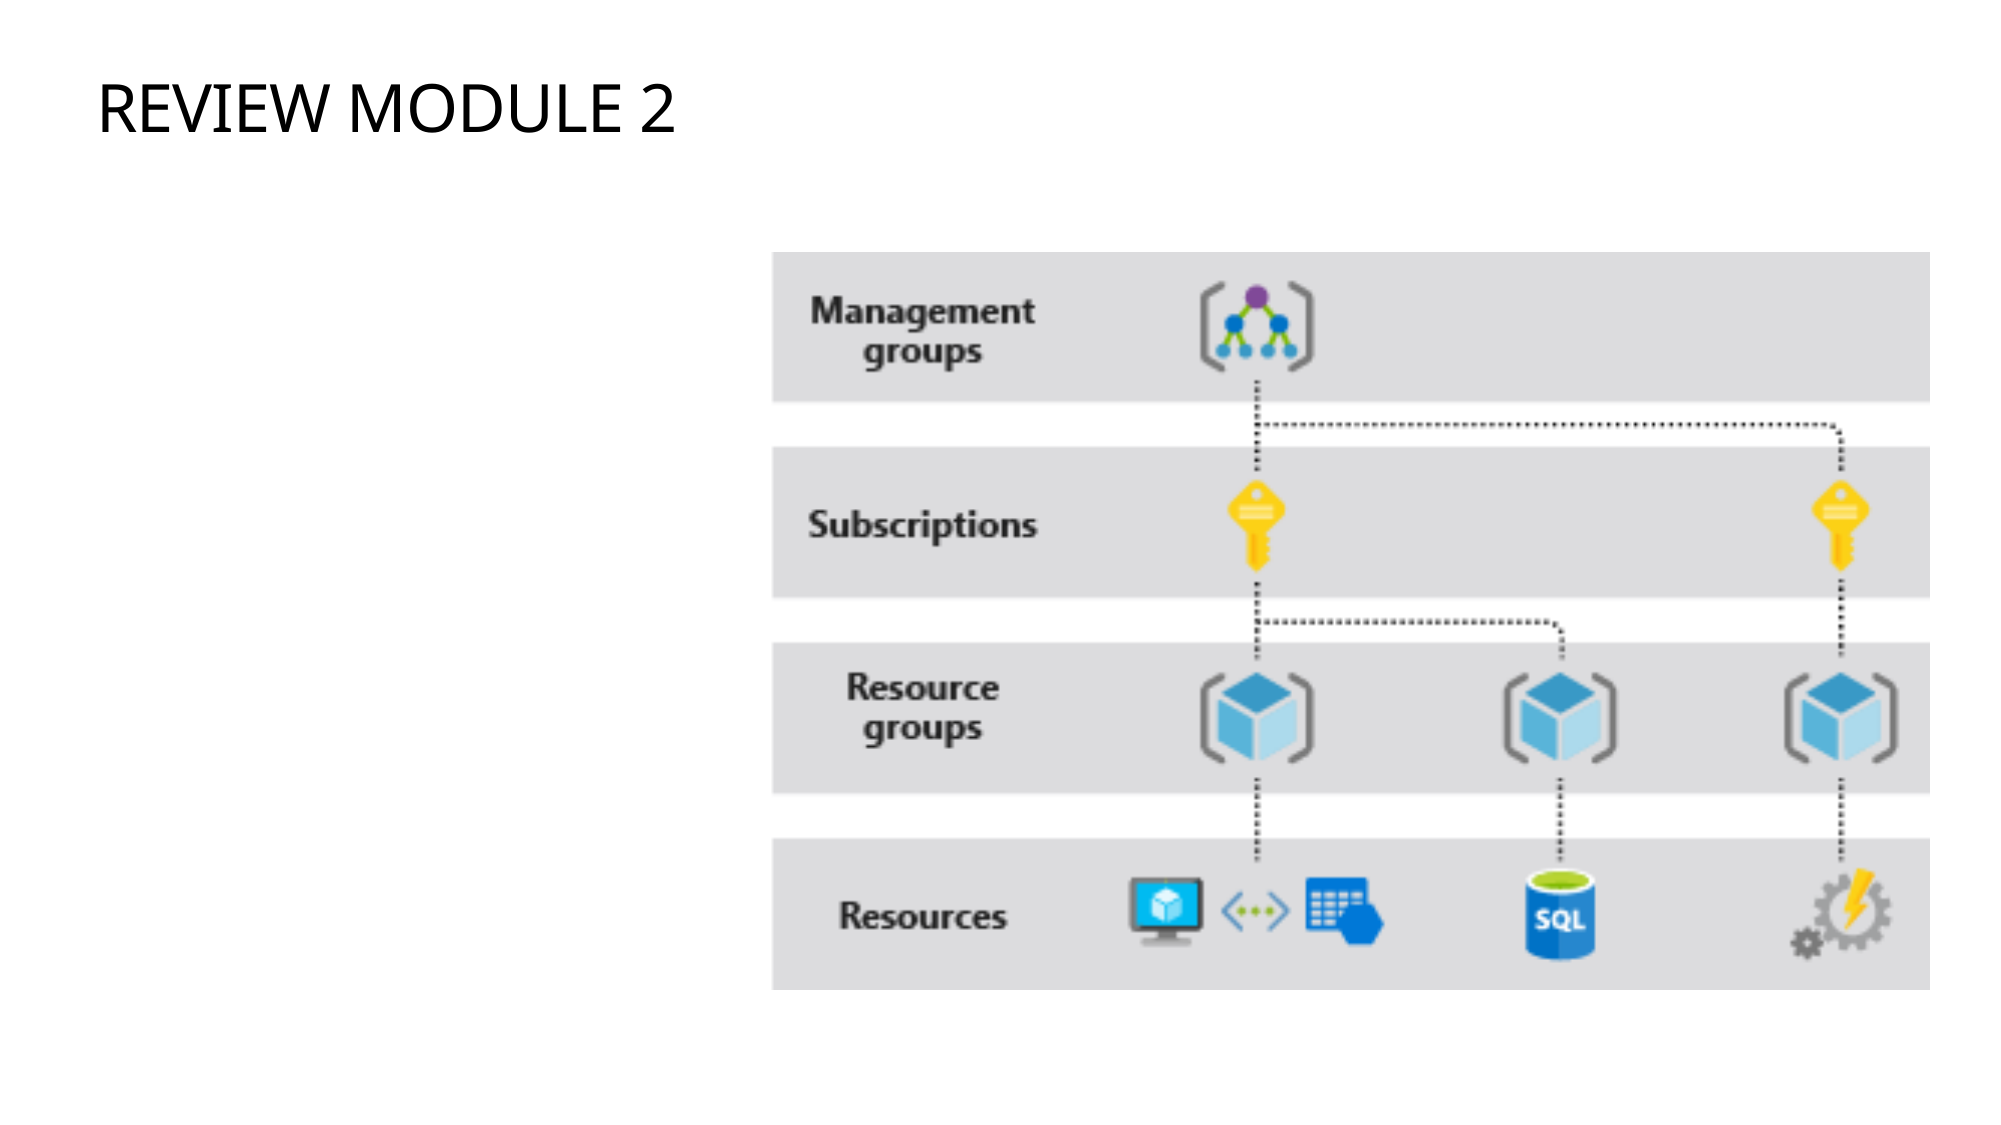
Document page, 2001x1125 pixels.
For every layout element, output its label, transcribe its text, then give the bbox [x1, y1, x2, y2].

picture [771, 252, 1930, 990]
title REVIEW MODULE 2 [96, 75, 1904, 166]
